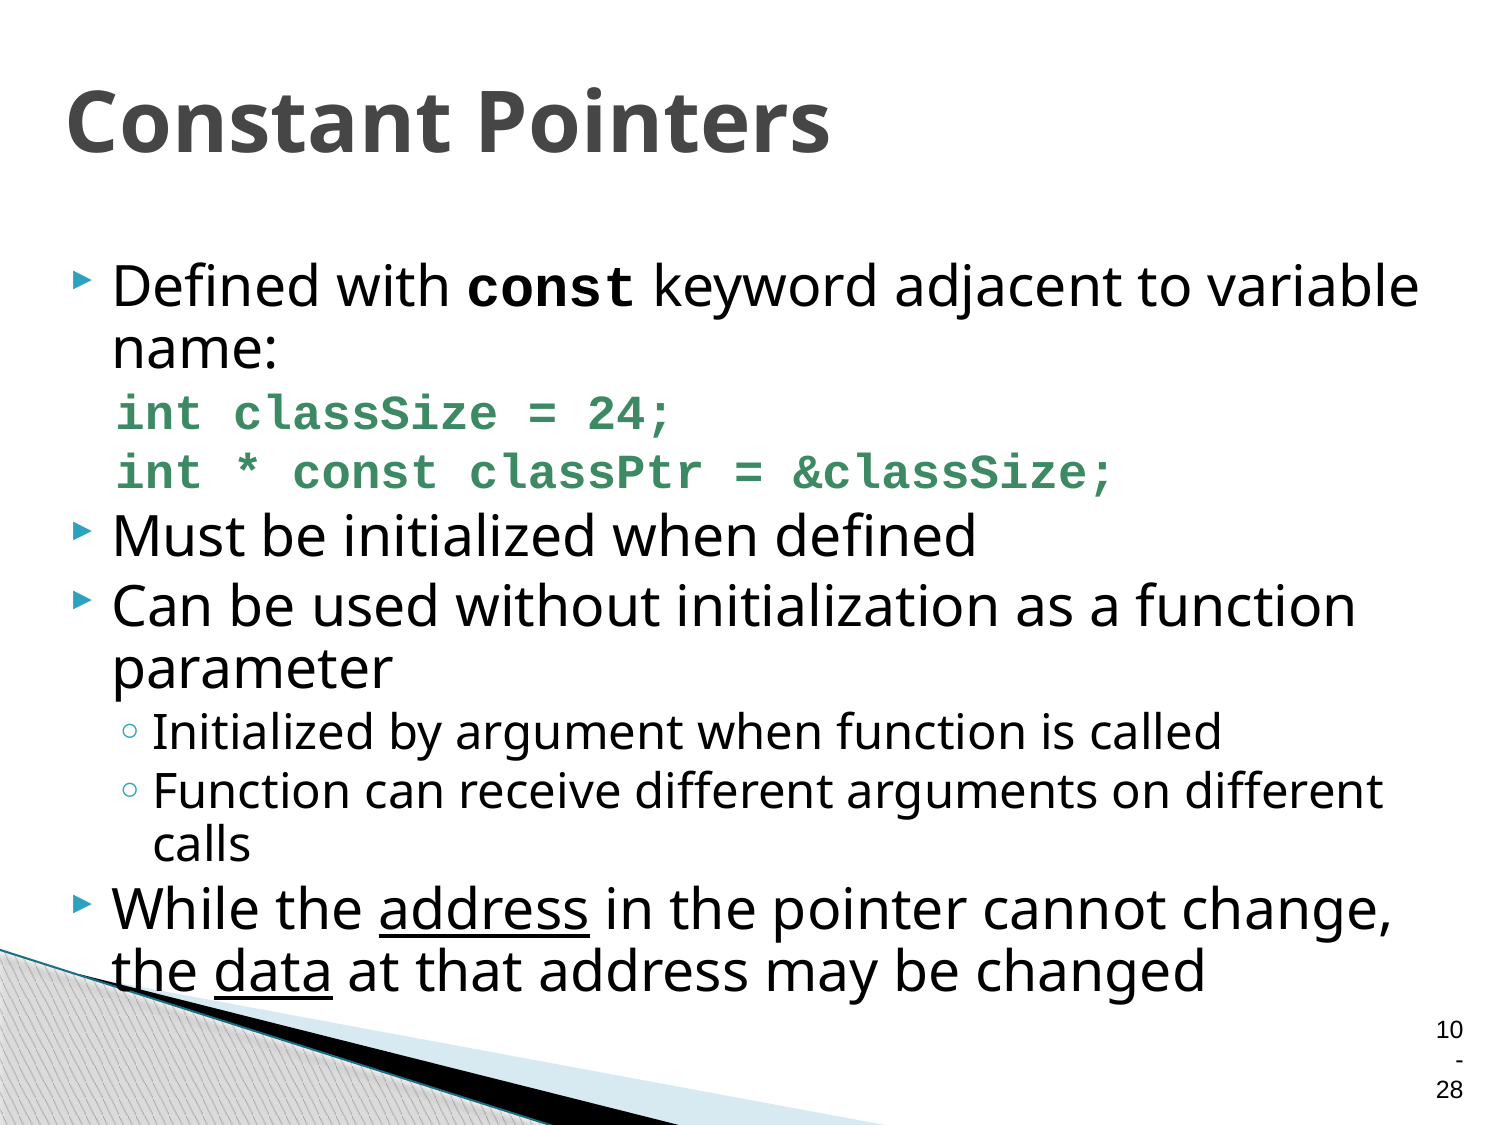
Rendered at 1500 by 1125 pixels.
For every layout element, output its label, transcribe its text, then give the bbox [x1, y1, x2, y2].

list Defined with const keyword adjacent to variable name: int classSize = 24; int * const classPtr = &classSize; Must be initialized when defined Can be used without initialization as a function parameter Initialized by argument when function is called Function can receive different arguments on different calls While the address in the pointer cannot change, the data at that address may be changed [37, 249, 1463, 1013]
slide_number 10-28 [1418, 1051, 1479, 1112]
title Constant Pointers [50, 37, 1463, 201]
